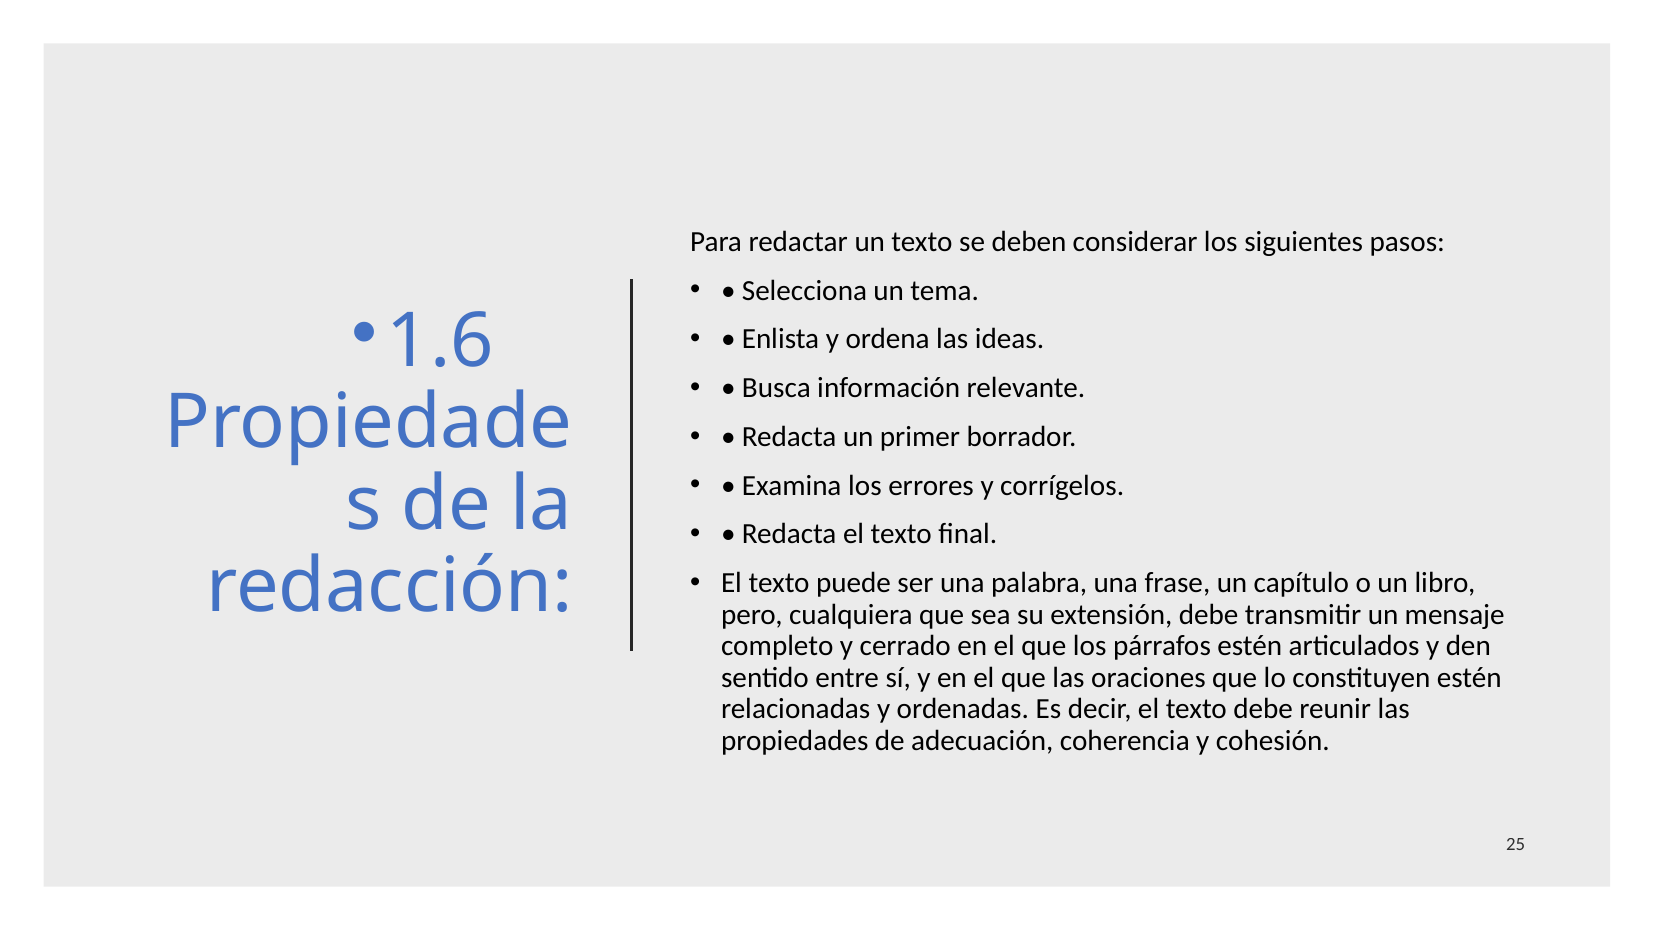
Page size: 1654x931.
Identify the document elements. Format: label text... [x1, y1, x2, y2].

slide_number 25 [1433, 818, 1540, 868]
text_box [43, 42, 1611, 888]
title 1.6 Propiedades de la redacción: [113, 130, 588, 800]
list Para redactar un texto se deben considerar los siguientes pasos: • Selecciona un tema. • Enlista y ordena las ideas. • Busca información relevante. • Redacta un primer borrador. • Examina los errores y corrígelos. • Redacta el texto final. El texto puede ser una palabra, una frase, un capítulo o un libro, pero, cualquiera que sea su extensión, debe transmitir un mensaje completo y cerrado en el que los párrafos estén articulados y den sentido entre sí, y en el que las oraciones que lo constituyen estén relacionadas y ordenadas. Es decir, el texto debe reunir las propiedades de adecuación, coherencia y cohesión. [674, 130, 1540, 800]
